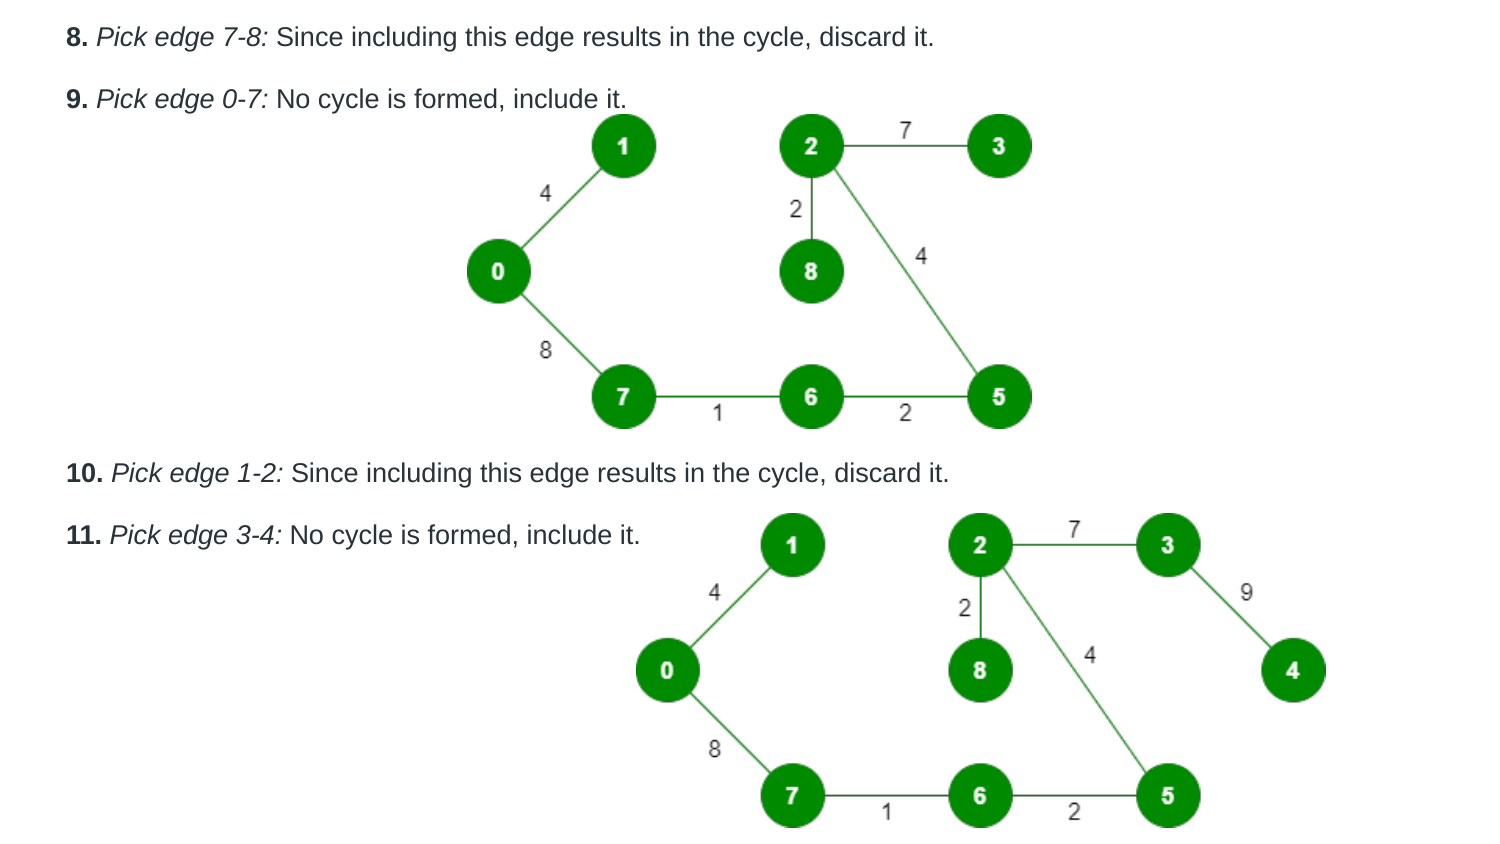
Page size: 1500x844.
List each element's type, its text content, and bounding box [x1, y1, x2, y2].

list 8. Pick edge 7-8: Since including this edge results in the cycle, discard it. 9. Pick edge 0-7: No cycle is formed, include it. 10. Pick edge 1-2: Since including this edge results in the cycle, discard it. 11. Pick edge 3-4: No cycle is formed, include it. [51, 0, 1449, 844]
picture [467, 114, 1033, 430]
picture [636, 513, 1326, 828]
